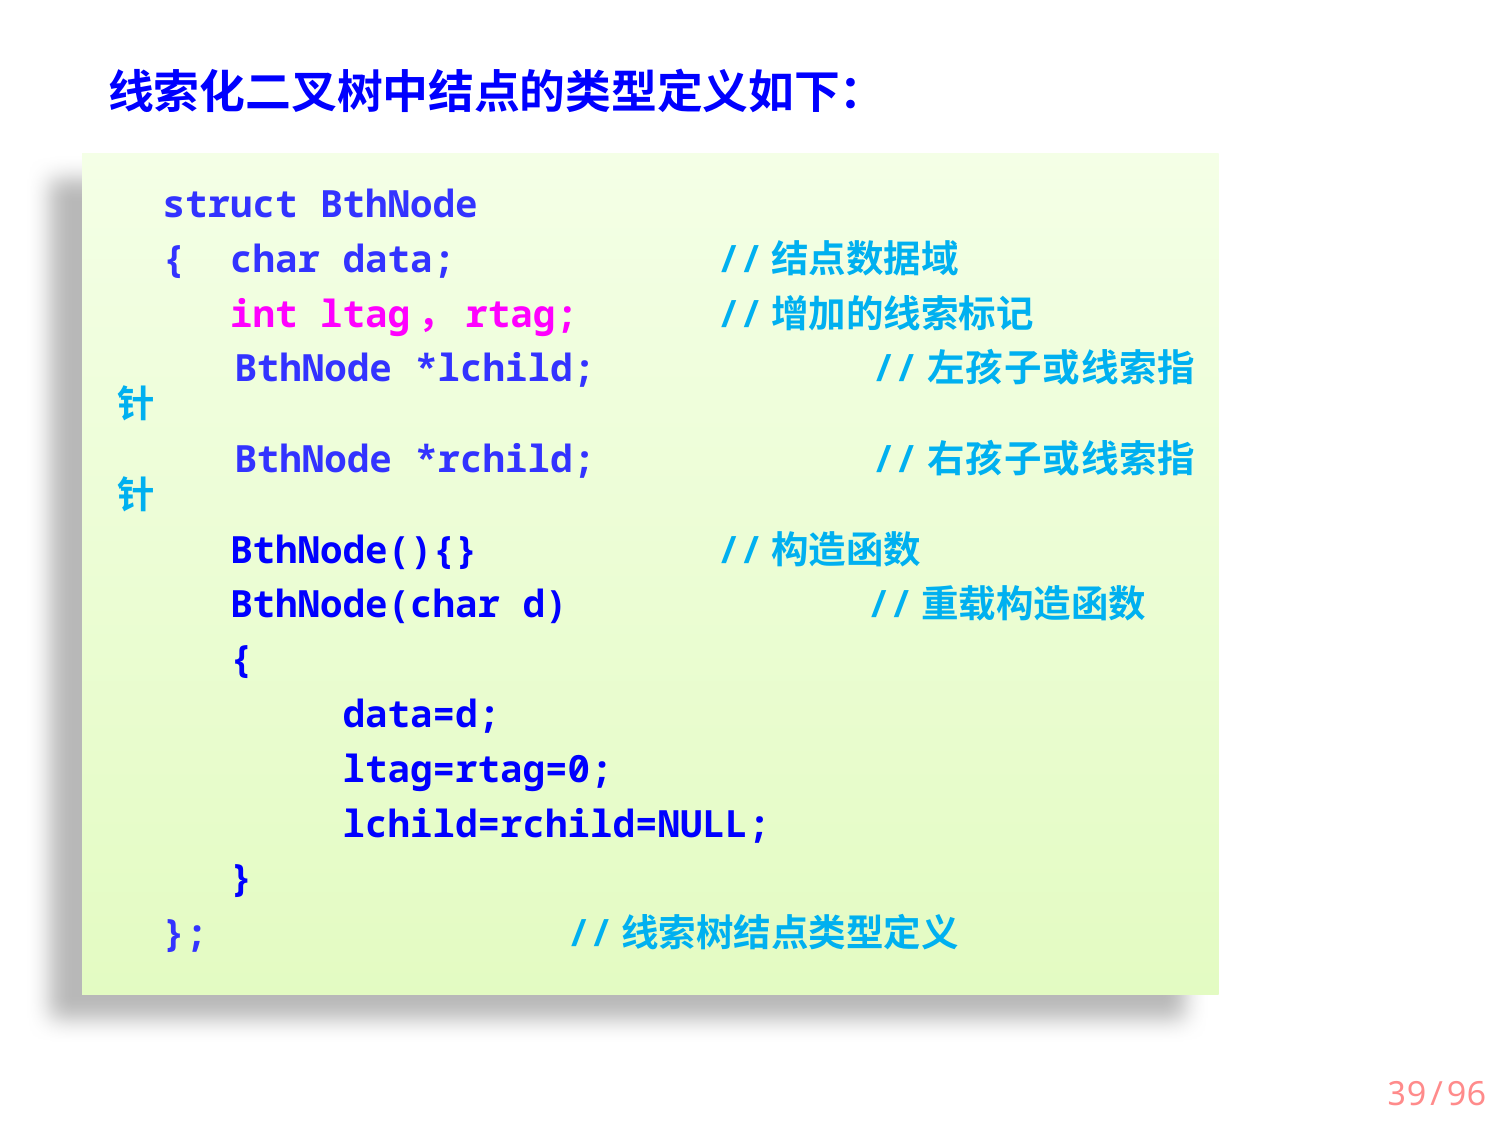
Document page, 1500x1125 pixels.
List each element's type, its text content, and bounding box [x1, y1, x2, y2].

text_box struct BthNode { char data; //结点数据域 int ltag，rtag; //增加的线索标记 BthNode *lchild; //左孩子或线索指针 BthNode *rchild; //右孩子或线索指针 BthNode(){} //构造函数 BthNode(char d) //重载构造函数 { data=d; ltag=rtag=0; lchild=rchild=NULL; } }; //线索树结点类型定义 [81, 153, 1219, 996]
text_box 线索化二叉树中结点的类型定义如下： [93, 66, 1026, 125]
slide_number 39/96 [1151, 1065, 1500, 1125]
